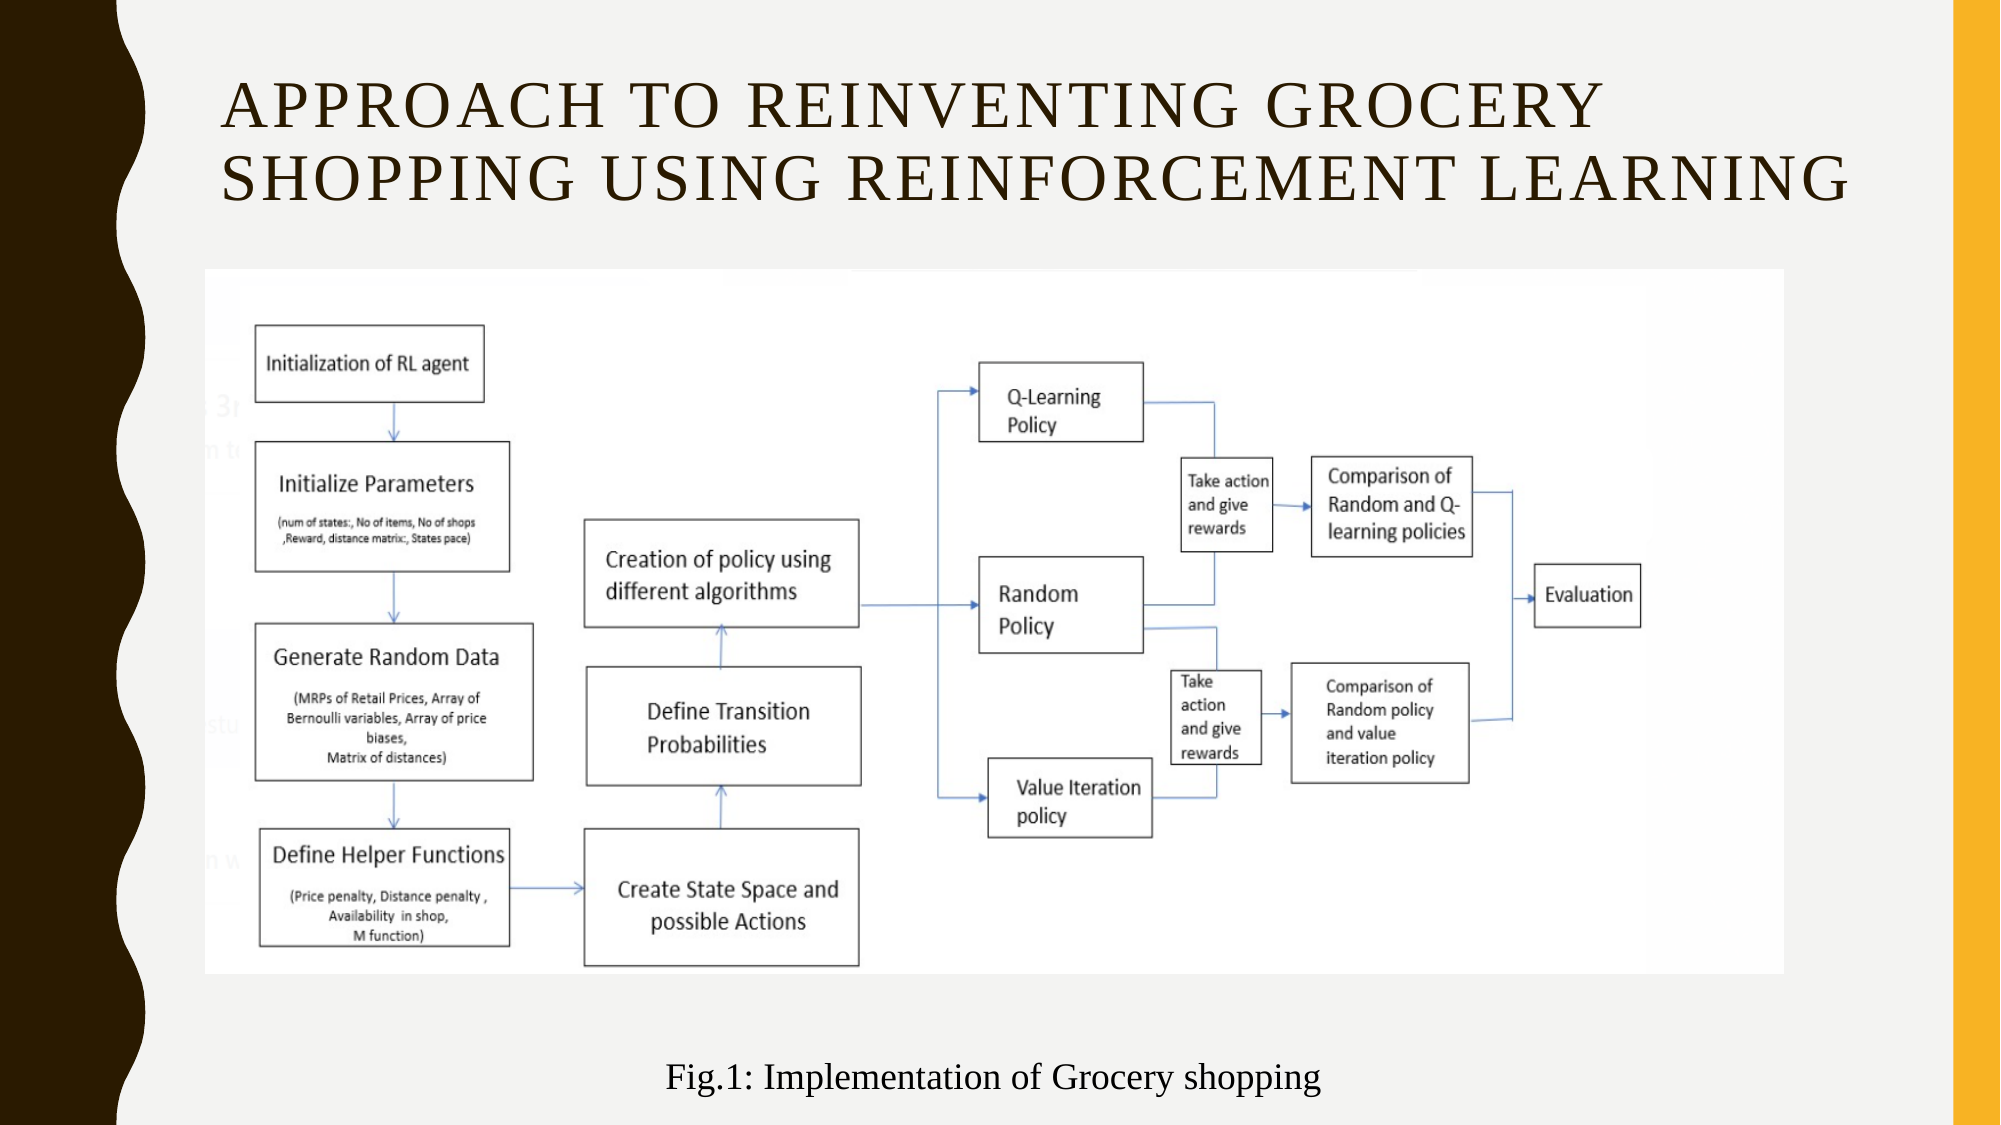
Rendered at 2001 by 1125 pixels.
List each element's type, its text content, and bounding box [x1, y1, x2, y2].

title approach to reinventing grocery shopping Using Reinforcement Learning [205, 62, 1932, 270]
text_box Fig.1: Implementation of Grocery shopping [650, 1044, 1448, 1105]
picture [205, 269, 1784, 975]
